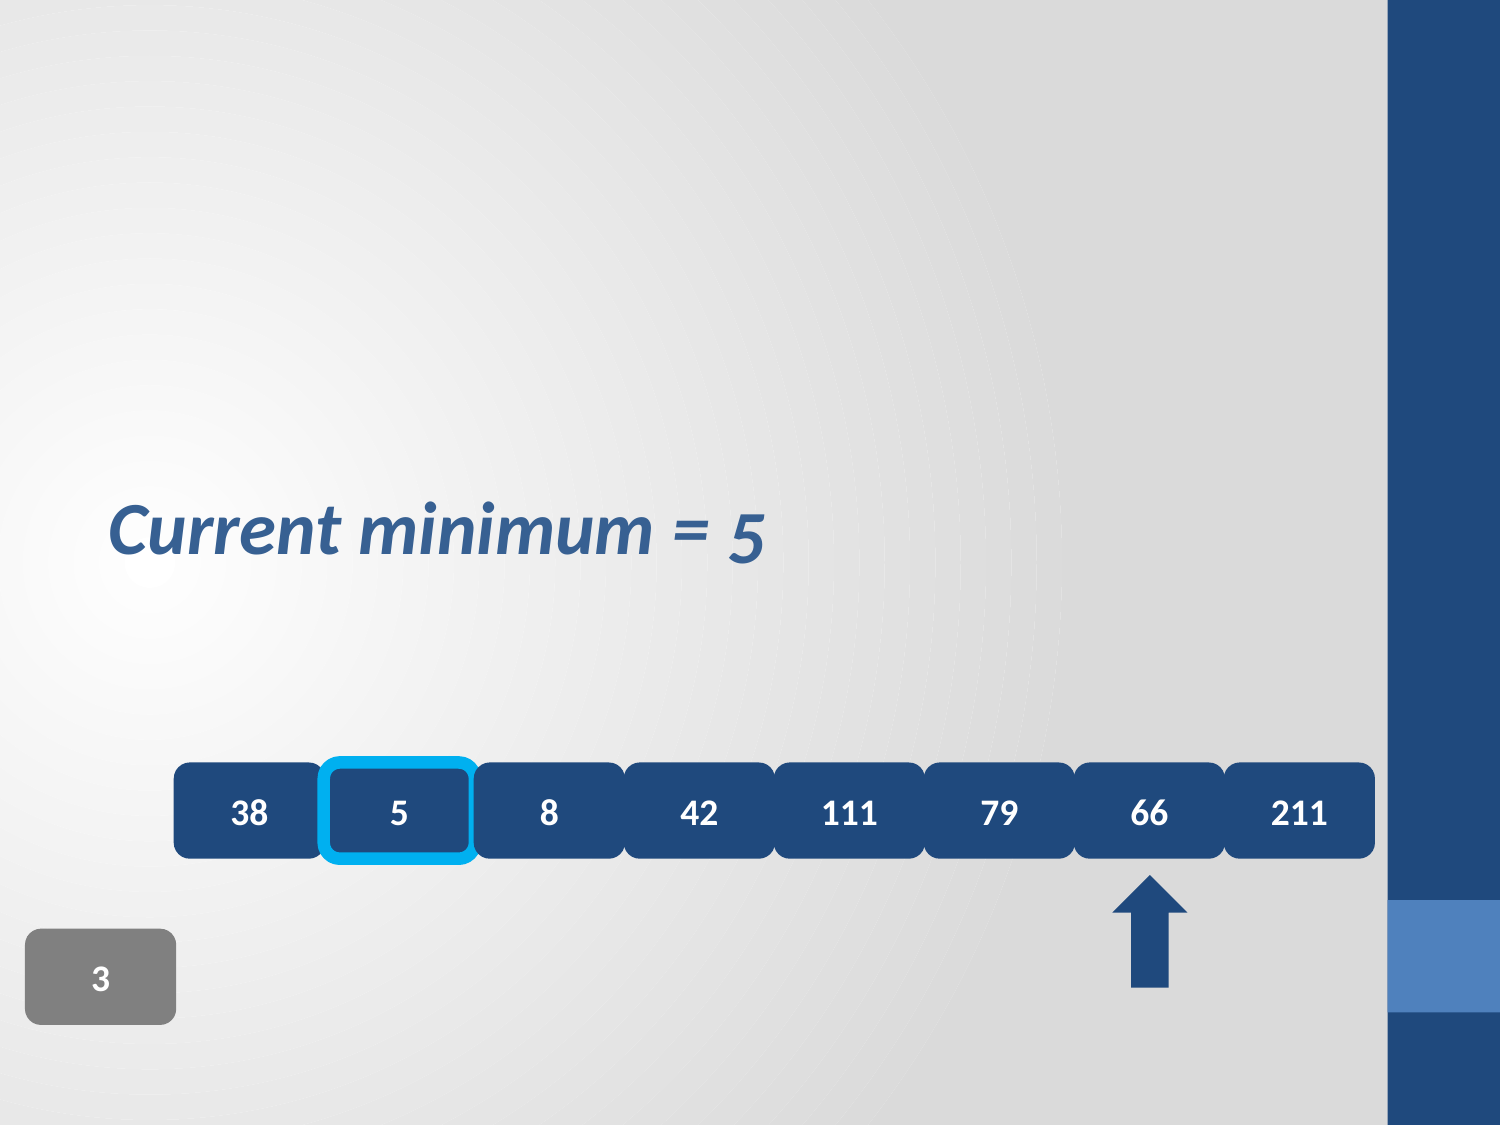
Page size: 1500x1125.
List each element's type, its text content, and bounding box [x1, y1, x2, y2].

text_box 42 [623, 762, 774, 859]
text_box 111 [773, 762, 924, 859]
text_box 66 [1073, 762, 1224, 859]
text_box 8 [473, 762, 624, 859]
text_box 211 [1223, 762, 1375, 859]
text_box 79 [923, 762, 1074, 859]
text_box 5 [712, 481, 839, 587]
text_box 38 [173, 762, 324, 859]
list Current minimum = [75, 262, 1325, 1050]
text_box 3 [24, 928, 177, 1025]
text_box 5 [323, 762, 474, 859]
text_box [1112, 875, 1188, 988]
